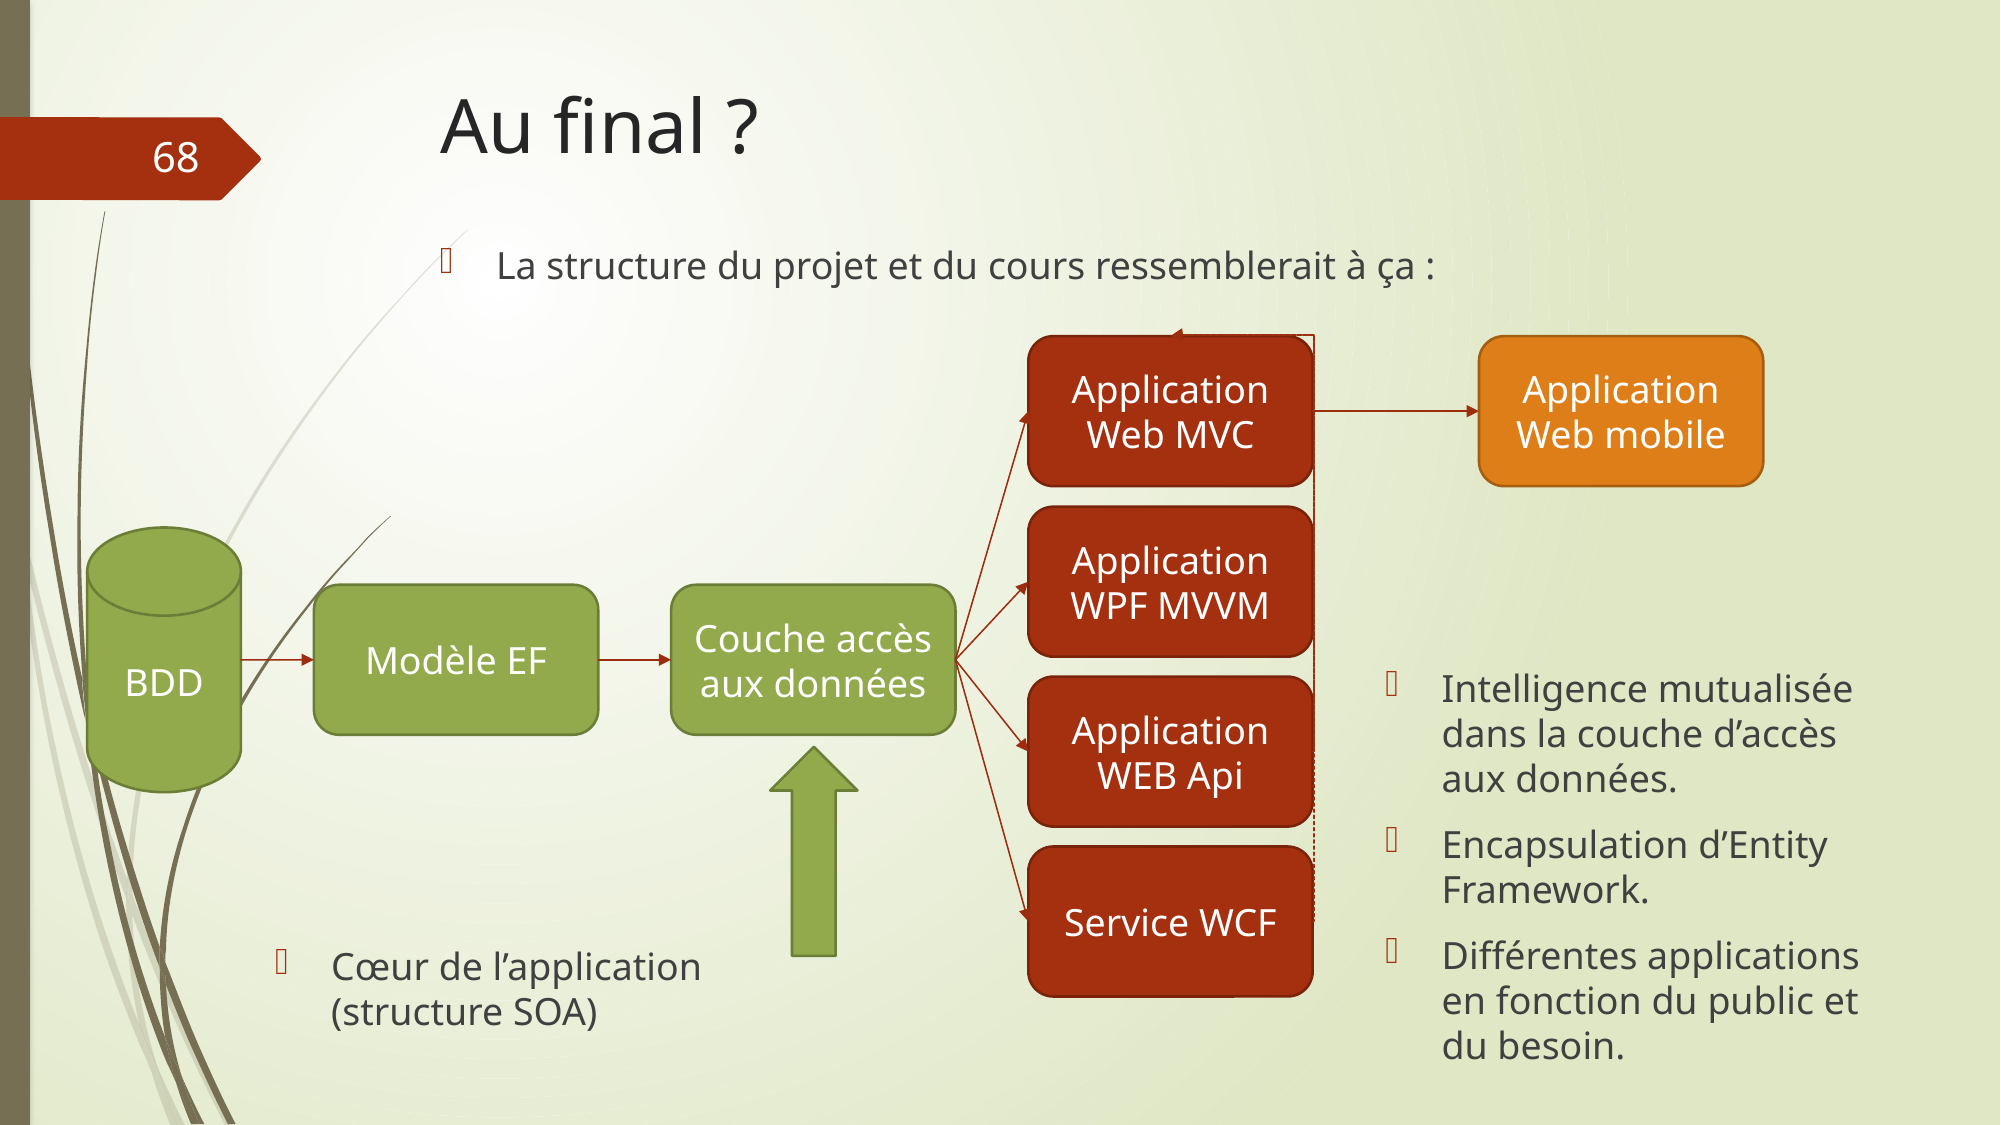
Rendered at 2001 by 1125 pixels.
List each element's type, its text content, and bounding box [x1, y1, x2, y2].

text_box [955, 581, 1029, 659]
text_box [955, 410, 1029, 581]
list La structure du projet et du cours ressemblerait à ça : [424, 234, 1888, 970]
text_box Modèle EF [312, 583, 600, 737]
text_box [955, 758, 1029, 922]
text_box Intelligence mutualisée dans la couche d’accès aux données. Encapsulation d’Entity Framework. Différentes applications en fonction du public et du besoin. [1370, 657, 1924, 1088]
text_box [768, 745, 859, 958]
text_box Application WEB Api [1032, 675, 1165, 828]
text_box Application WPF MVVM [1032, 505, 1164, 658]
text_box Couche accès aux données [669, 583, 949, 737]
text_box BDD [85, 526, 243, 794]
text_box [955, 659, 1029, 752]
text_box Application Web mobile [1477, 334, 1765, 488]
slide_number 68 [87, 129, 216, 190]
text_box Application Web MVC [1027, 334, 1172, 488]
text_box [1170, 335, 1313, 922]
text_box Cœur de l’application (structure SOA) [260, 935, 814, 1079]
title Au final ? [425, 70, 1888, 234]
text_box Service WCF [1027, 845, 1314, 998]
